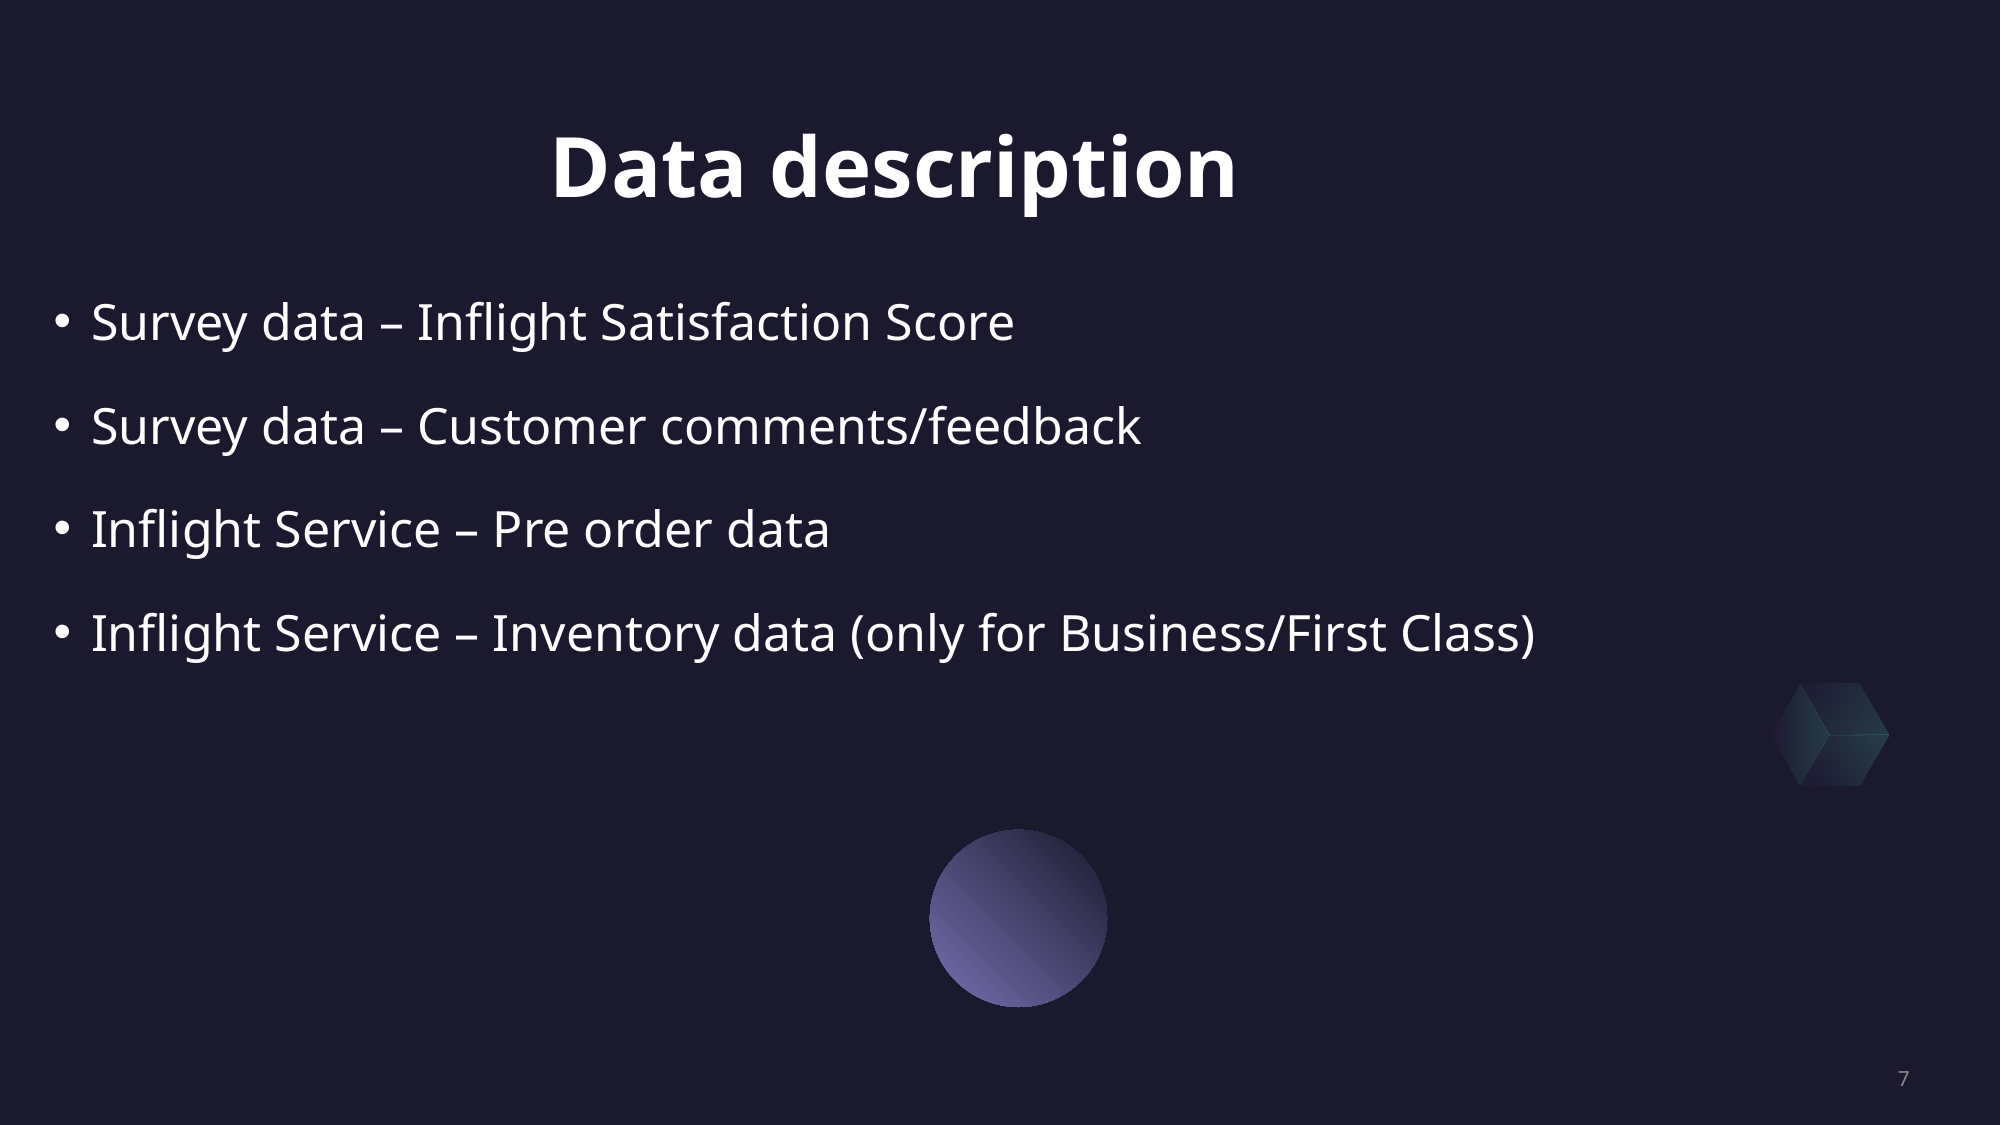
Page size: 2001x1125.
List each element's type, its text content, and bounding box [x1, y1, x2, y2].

title Data description [158, 90, 1632, 216]
list Survey data – Inflight Satisfaction Score Survey data – Customer comments/feedback Inflight Service – Pre order data Inflight Service – Inventory data (only for Business/First Class) [53, 284, 1910, 731]
slide_number 7 [1632, 1067, 1910, 1093]
